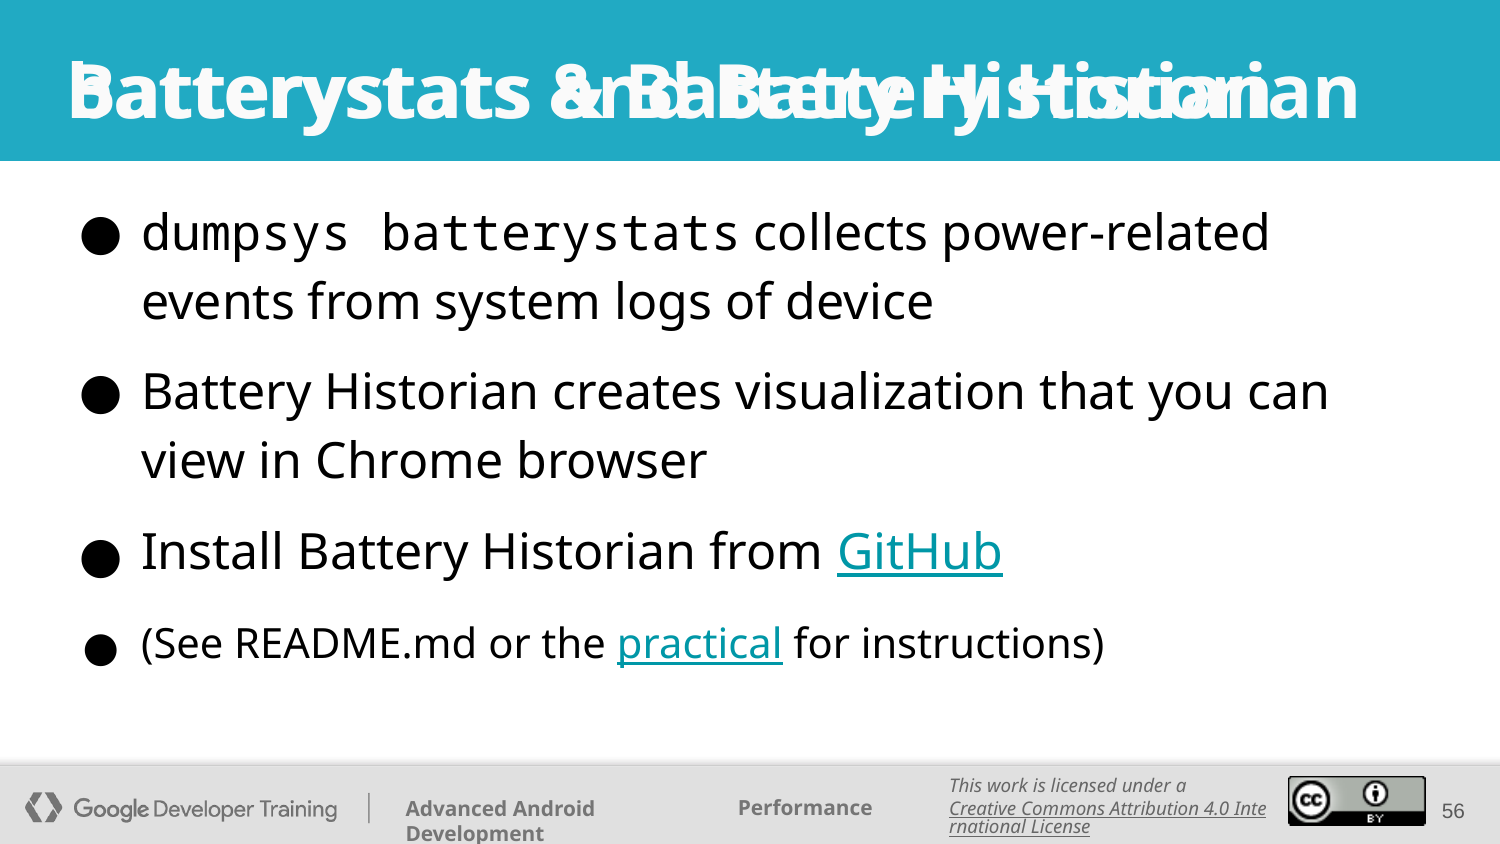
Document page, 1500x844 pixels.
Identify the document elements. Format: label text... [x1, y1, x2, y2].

list dumpsys batterystats collects power-related events from system logs of device Battery Historian creates visualization that you can view in Chrome browser Install Battery Historian from GitHub (See README.md or the practical for instructions) [51, 176, 1449, 737]
title Batterystats and Battery Historian [51, 28, 1449, 122]
slide_number ‹#› [1389, 777, 1480, 842]
picture [0, 161, 1500, 844]
